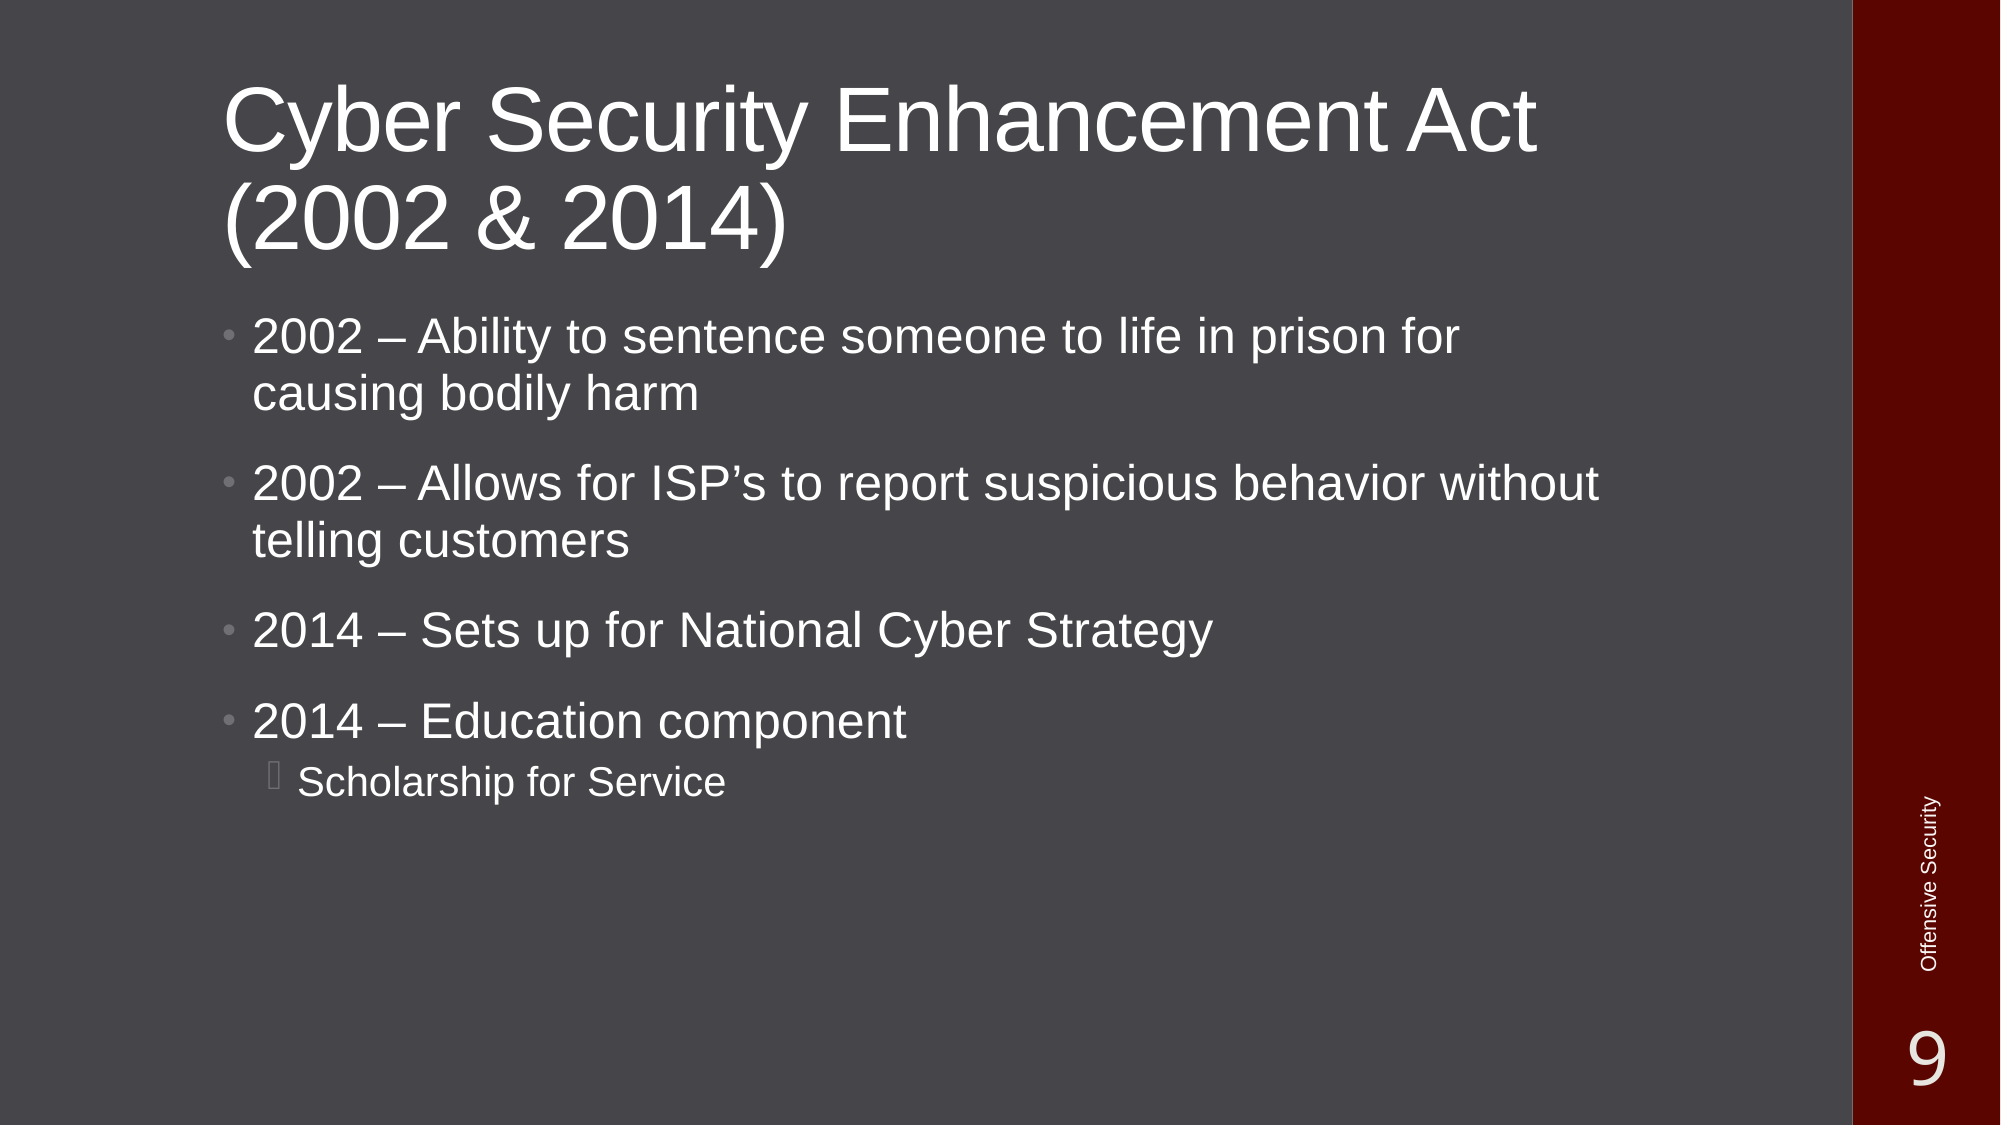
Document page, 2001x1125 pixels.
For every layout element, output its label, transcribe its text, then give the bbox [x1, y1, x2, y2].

list 2002 – Ability to sentence someone to life in prison for causing bodily harm 2002 – Allows for ISP’s to report suspicious behavior without telling customers 2014 – Sets up for National Cyber Strategy 2014 – Education component Scholarship for Service [206, 299, 1617, 1014]
title Cyber Security Enhancement Act (2002 & 2014) [206, 60, 1797, 278]
footer Offensive Security [1897, 400, 1958, 988]
slide_number 9 [1852, 1012, 2000, 1110]
